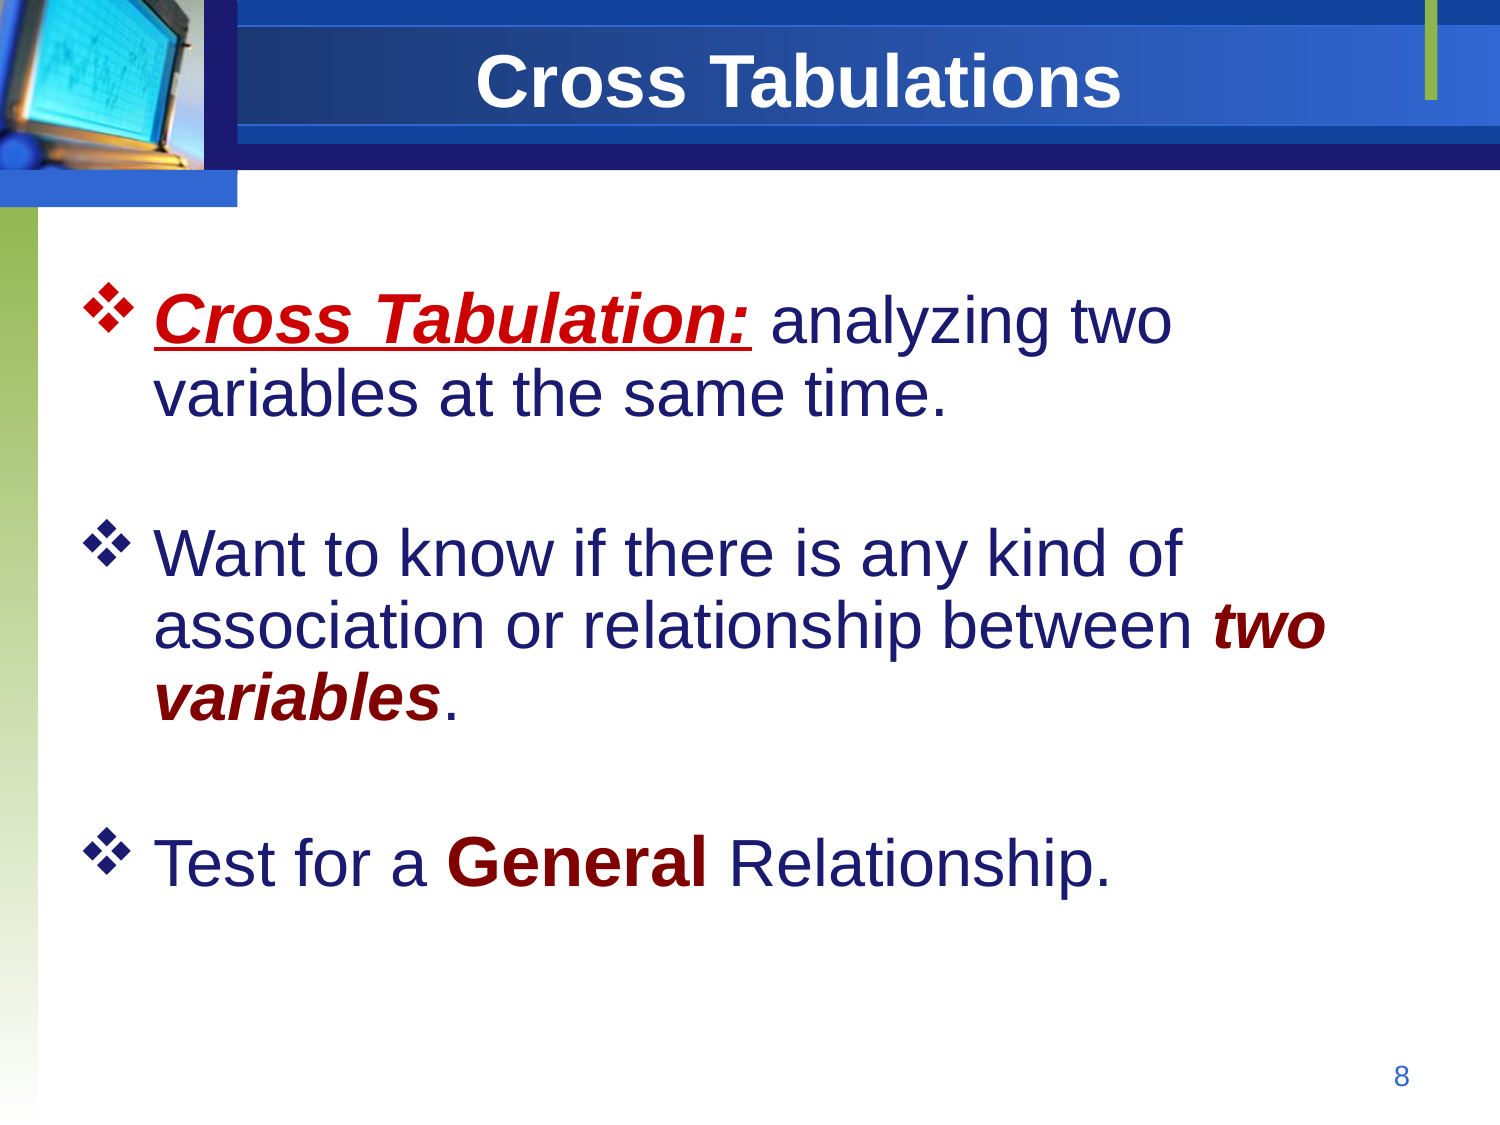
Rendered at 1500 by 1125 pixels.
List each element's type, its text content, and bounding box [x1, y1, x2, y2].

slide_number 8 [1074, 1049, 1426, 1125]
list Cross Tabulation: analyzing two variables at the same time. Want to know if there is any kind of association or relationship between two variables. Test for a General Relationship. [62, 274, 1413, 1013]
title Cross Tabulations [237, 33, 1363, 122]
picture [0, 0, 204, 169]
